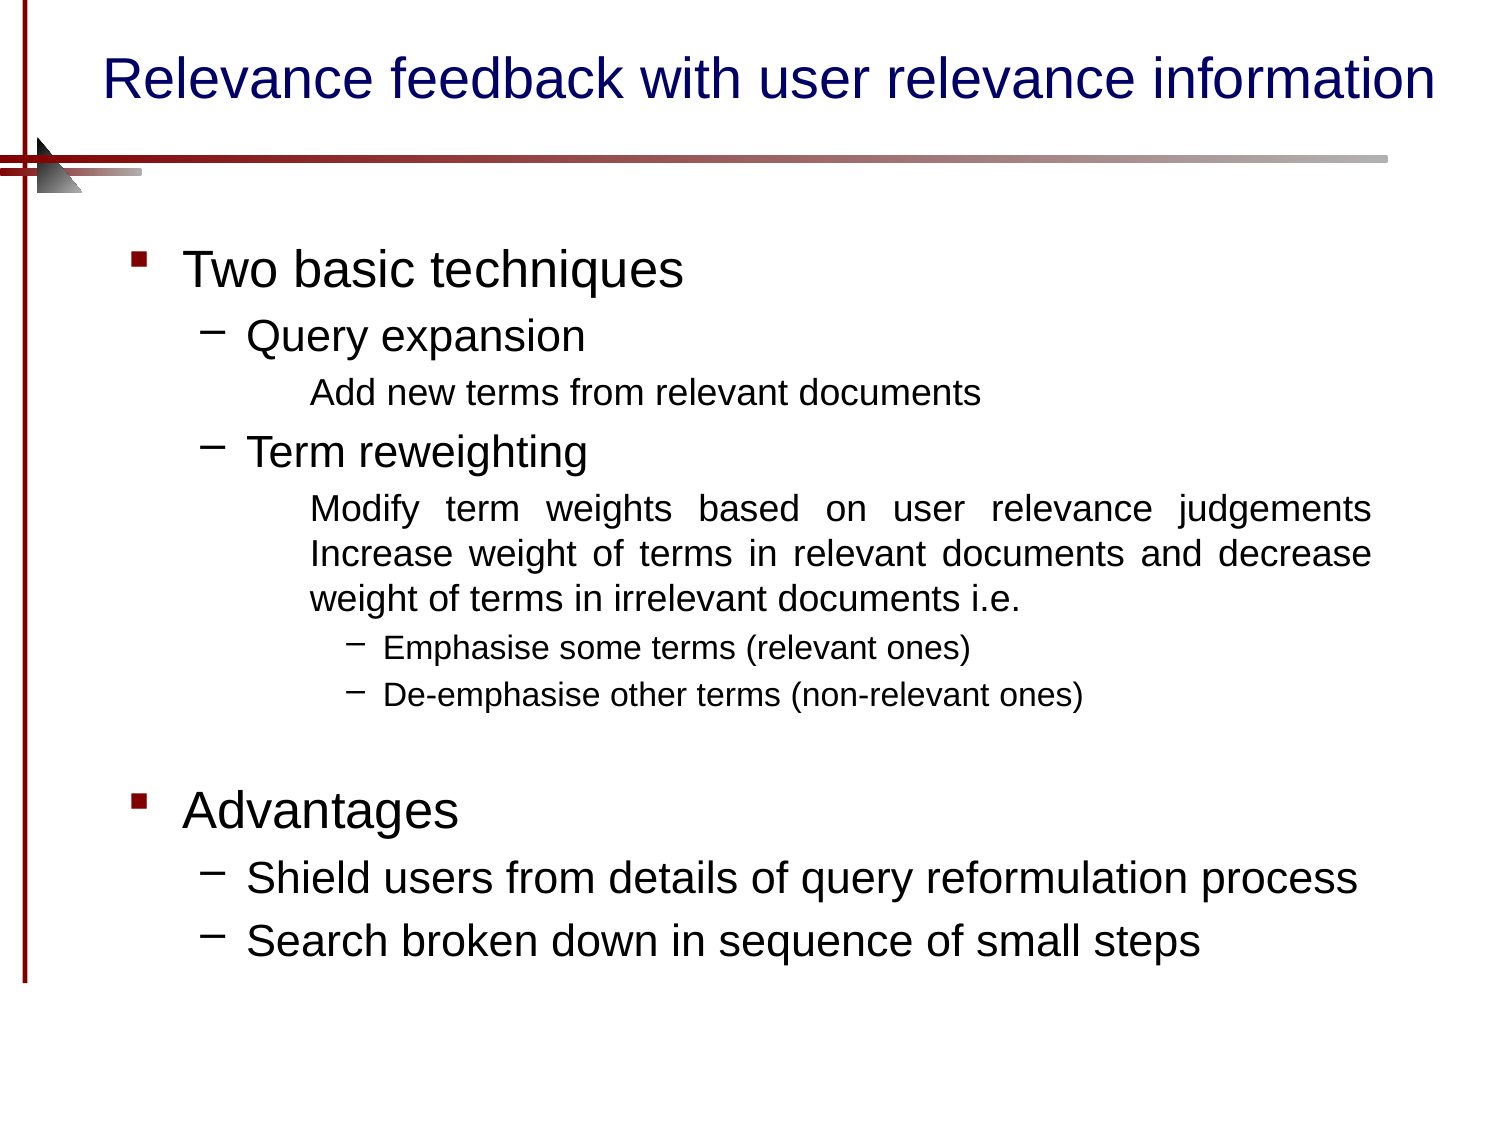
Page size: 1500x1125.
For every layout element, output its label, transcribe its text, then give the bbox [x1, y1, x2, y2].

title Relevance feedback with user relevance information [86, 0, 1500, 151]
list Two basic techniques Query expansion Add new terms from relevant documents Term reweighting Modify term weights based on user relevance judgements Increase weight of terms in relevant documents and decrease weight of terms in irrelevant documents i.e. Emphasise some terms (relevant ones) De-emphasise other terms (non-relevant ones) Advantages Shield users from details of query reformulation process Search broken down in sequence of small steps [112, 227, 1388, 1001]
